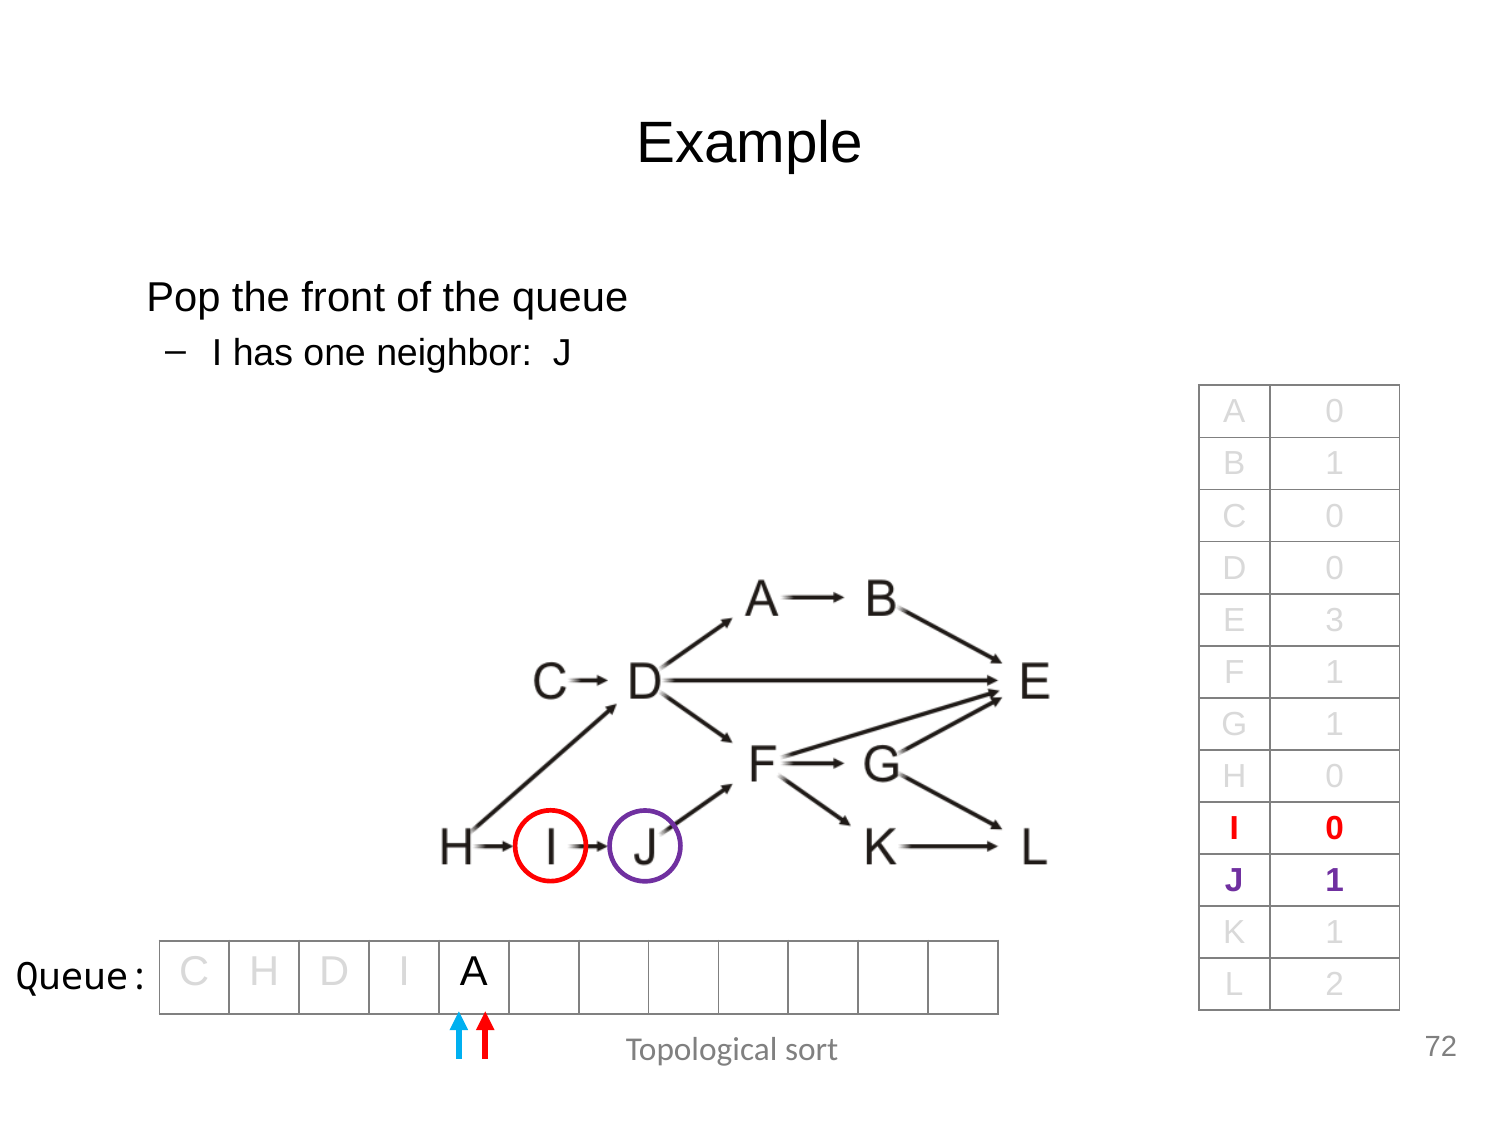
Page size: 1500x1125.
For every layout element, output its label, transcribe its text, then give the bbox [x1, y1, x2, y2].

table_cell I [1200, 803, 1269, 853]
table_cell 1 [1271, 699, 1399, 749]
table_cell F [1200, 647, 1269, 697]
table_cell 2 [1271, 959, 1399, 1009]
table_header 0 [1271, 386, 1399, 437]
table_header [580, 942, 648, 1013]
table_cell 3 [1271, 595, 1399, 645]
table_header C [160, 942, 228, 1013]
table_header I [370, 942, 438, 1013]
table_header D [300, 942, 368, 1013]
table_cell 0 [1271, 490, 1399, 541]
table_cell G [1200, 699, 1269, 749]
table_header [510, 942, 578, 1013]
table_cell K [1200, 907, 1269, 957]
picture [418, 562, 1081, 882]
table_header A [440, 942, 508, 1013]
title Example [74, 44, 1426, 233]
table_header [719, 942, 787, 1013]
list Pop the front of the queue I has one neighbor: J [74, 262, 1426, 1006]
text_box Queue: [1, 944, 166, 1005]
table_cell 1 [1271, 907, 1399, 957]
table_cell 0 [1271, 542, 1399, 593]
table_cell 1 [1271, 438, 1399, 489]
table_cell 0 [1271, 751, 1399, 801]
table_cell B [1200, 438, 1269, 489]
table_cell C [1200, 490, 1269, 541]
table_header [859, 942, 927, 1013]
table_cell L [1200, 959, 1269, 1009]
table_cell H [1200, 751, 1269, 801]
table_header A [1200, 386, 1269, 437]
table_header [929, 942, 997, 1013]
table_cell D [1200, 542, 1269, 593]
table_header H [230, 942, 298, 1013]
table_cell 1 [1271, 855, 1399, 905]
table_header [789, 942, 857, 1013]
table_header [649, 942, 718, 1013]
table_cell E [1200, 595, 1269, 645]
table_cell J [1200, 855, 1269, 905]
table_cell 1 [1271, 647, 1399, 697]
table_cell 0 [1271, 803, 1399, 853]
